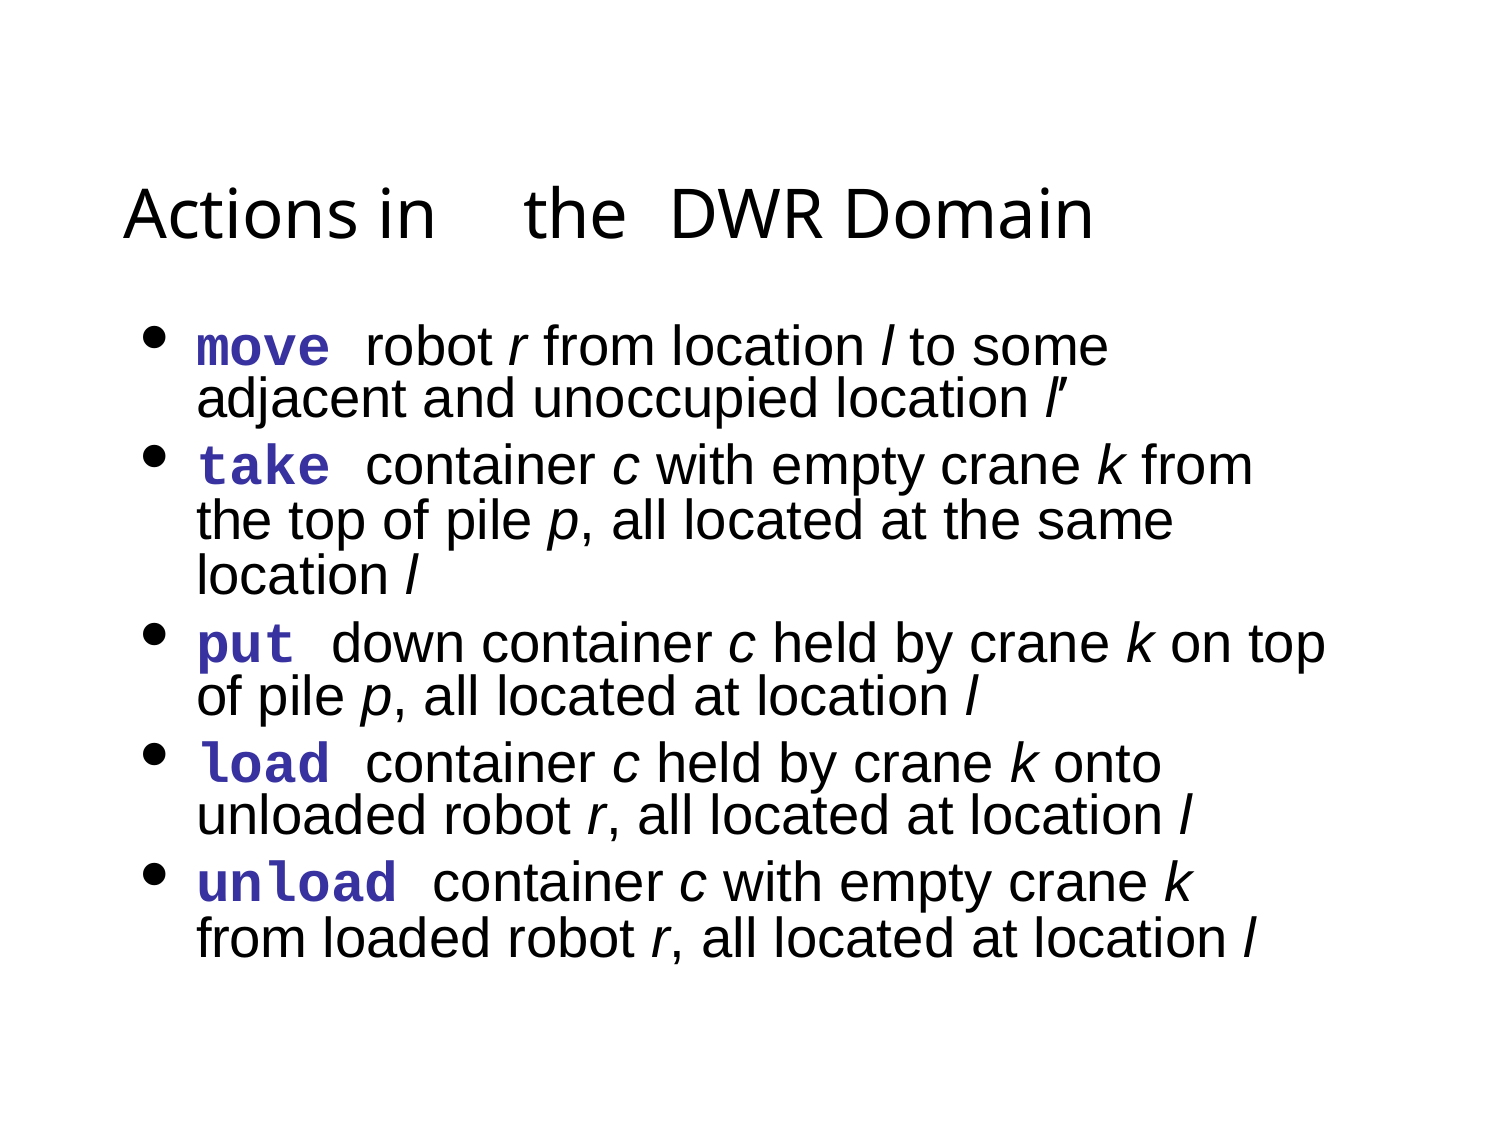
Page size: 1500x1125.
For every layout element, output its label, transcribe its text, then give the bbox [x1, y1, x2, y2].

text_box move robot r from location l to some adjacent and unoccupied location l’ take container c with empty crane k from the top of pile p, all located at the same location l put down container c held by crane k on top of pile p, all located at location l load container c held by crane k onto unloaded robot r, all located at location l unload container c with empty crane k from loaded robot r, all located at location l [137, 306, 1373, 969]
title Actions in the DWR Domain [103, 32, 1397, 305]
